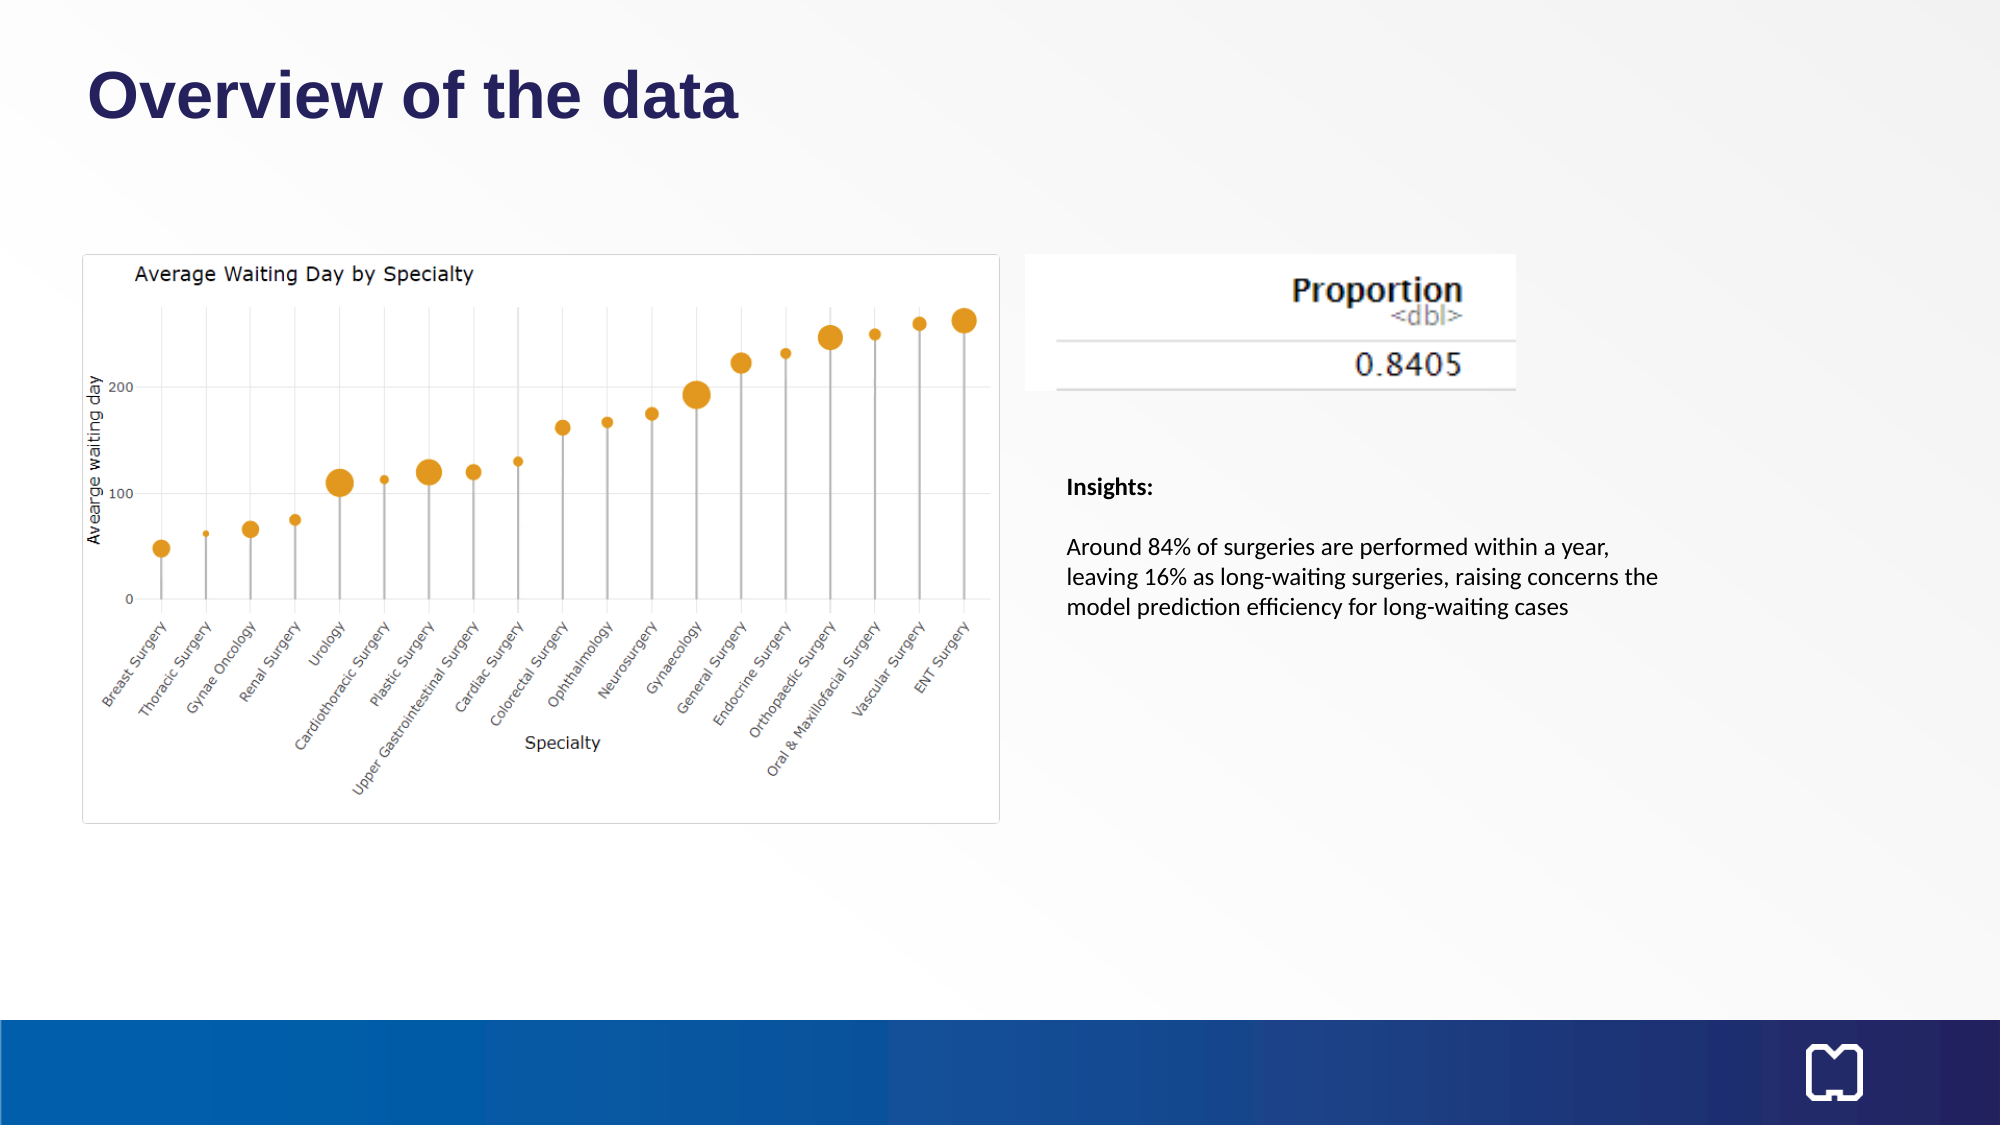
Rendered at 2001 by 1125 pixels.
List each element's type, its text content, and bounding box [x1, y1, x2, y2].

title Overview of the data [87, 51, 1913, 133]
text_box Insights: Around 84% of surgeries are performed within a year, leaving 16% as long-waiting surgeries, raising concerns the model prediction efficiency for long-waiting cases [1051, 463, 1680, 628]
picture [0, 0, 2000, 1125]
